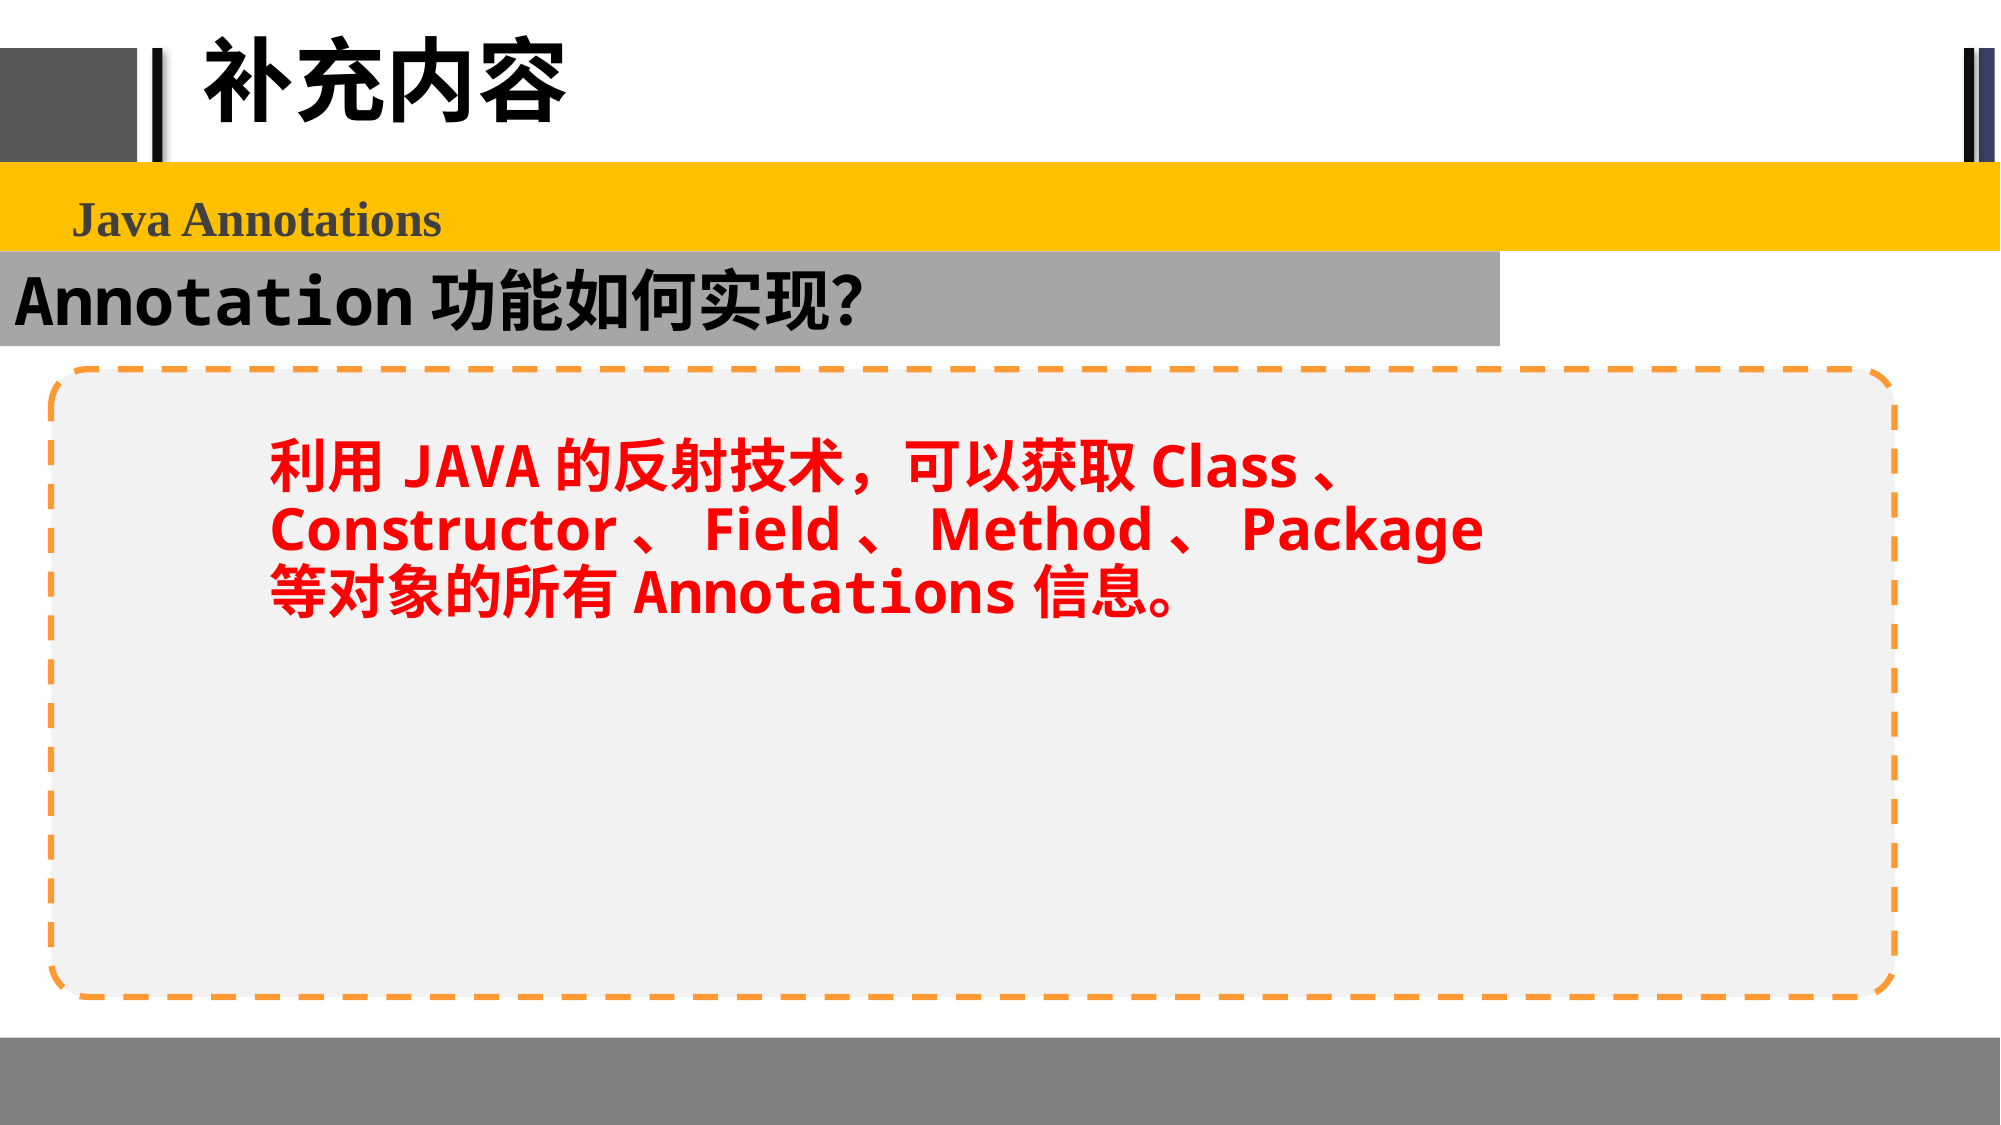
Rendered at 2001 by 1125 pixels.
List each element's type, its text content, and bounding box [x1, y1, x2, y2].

text_box [49, 368, 1896, 998]
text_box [0, 162, 2000, 252]
text_box [0, 1037, 2000, 1125]
text_box 利用JAVA的反射技术，可以获取Class、 Constructor、Field、Method、Package等对象的所有Annotations信息。 [254, 429, 1531, 997]
text_box Annotation功能如何实现？ [0, 252, 1500, 347]
title 补充内容 [187, 2, 1459, 162]
